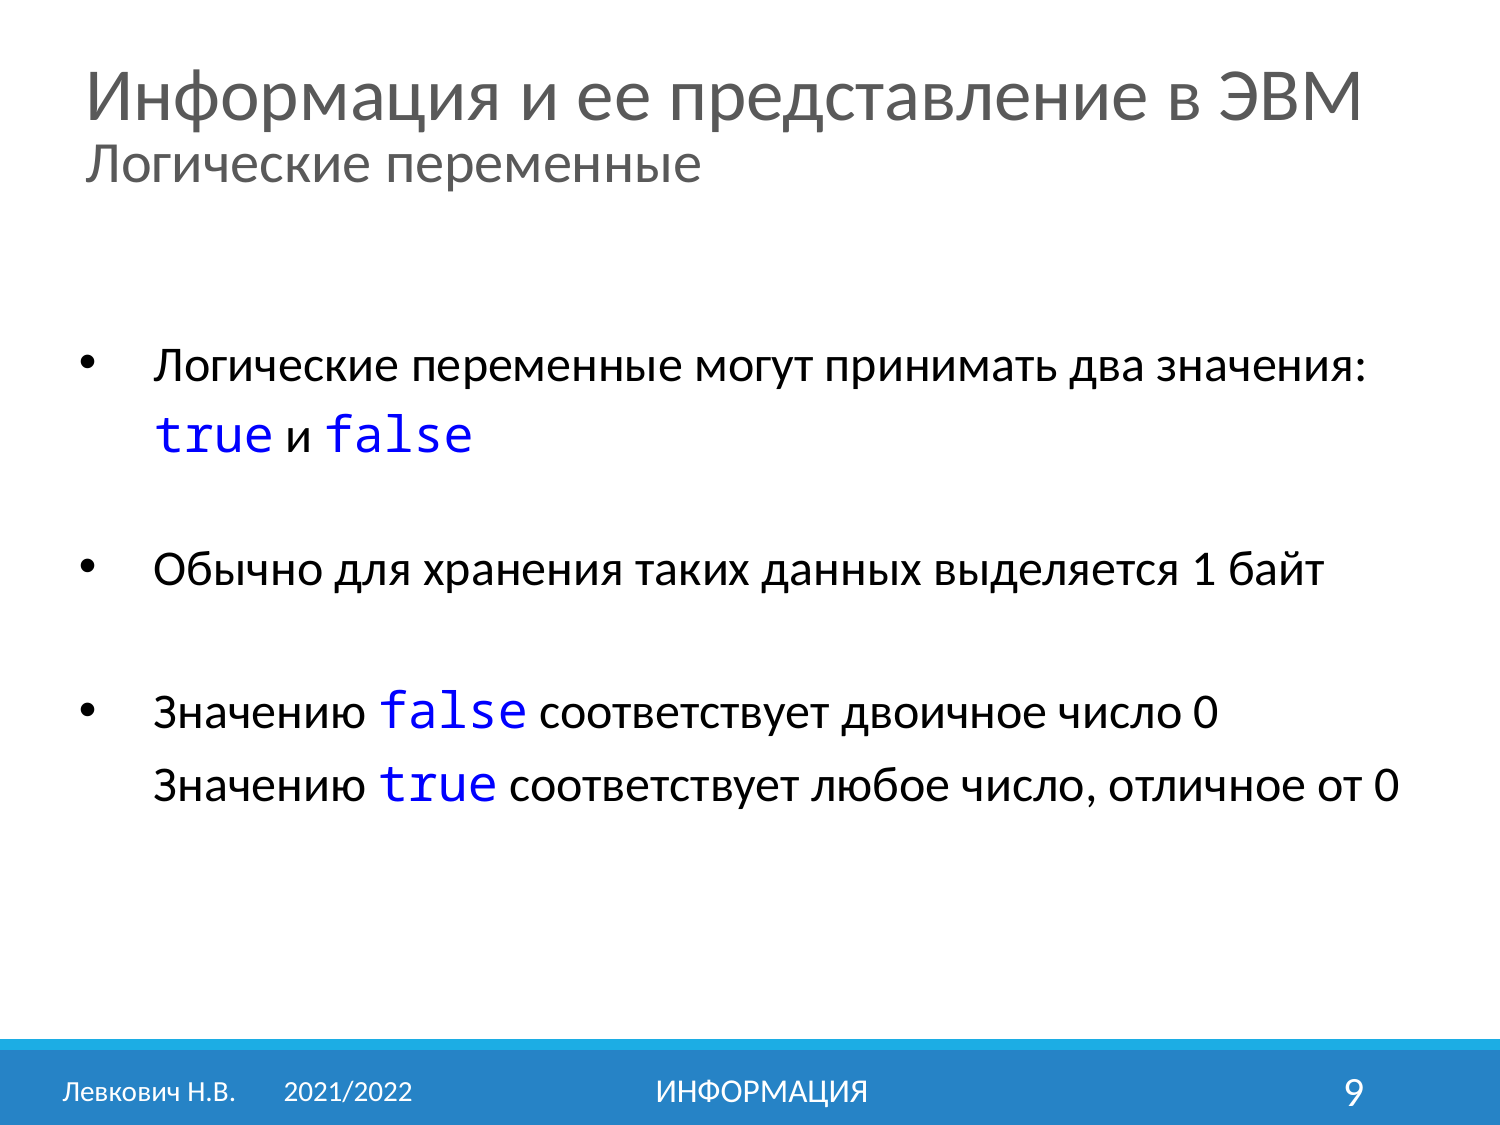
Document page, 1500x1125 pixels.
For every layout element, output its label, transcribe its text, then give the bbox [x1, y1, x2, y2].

slide_number 9 [1218, 1059, 1380, 1120]
footer информация [453, 1059, 1072, 1120]
text_box Логические переменные могут принимать два значения: true и false Обычно для хранения таких данных выделяется 1 байт Значению false соответствует двоичное число 0 Значению true соответствует любое число, отличное от 0 [64, 311, 1444, 819]
text_box Информация и ее представление в ЭВМ Логические переменные [70, 36, 1465, 217]
slide_number Левкович Н.В. 2021/2022 [47, 1059, 440, 1120]
